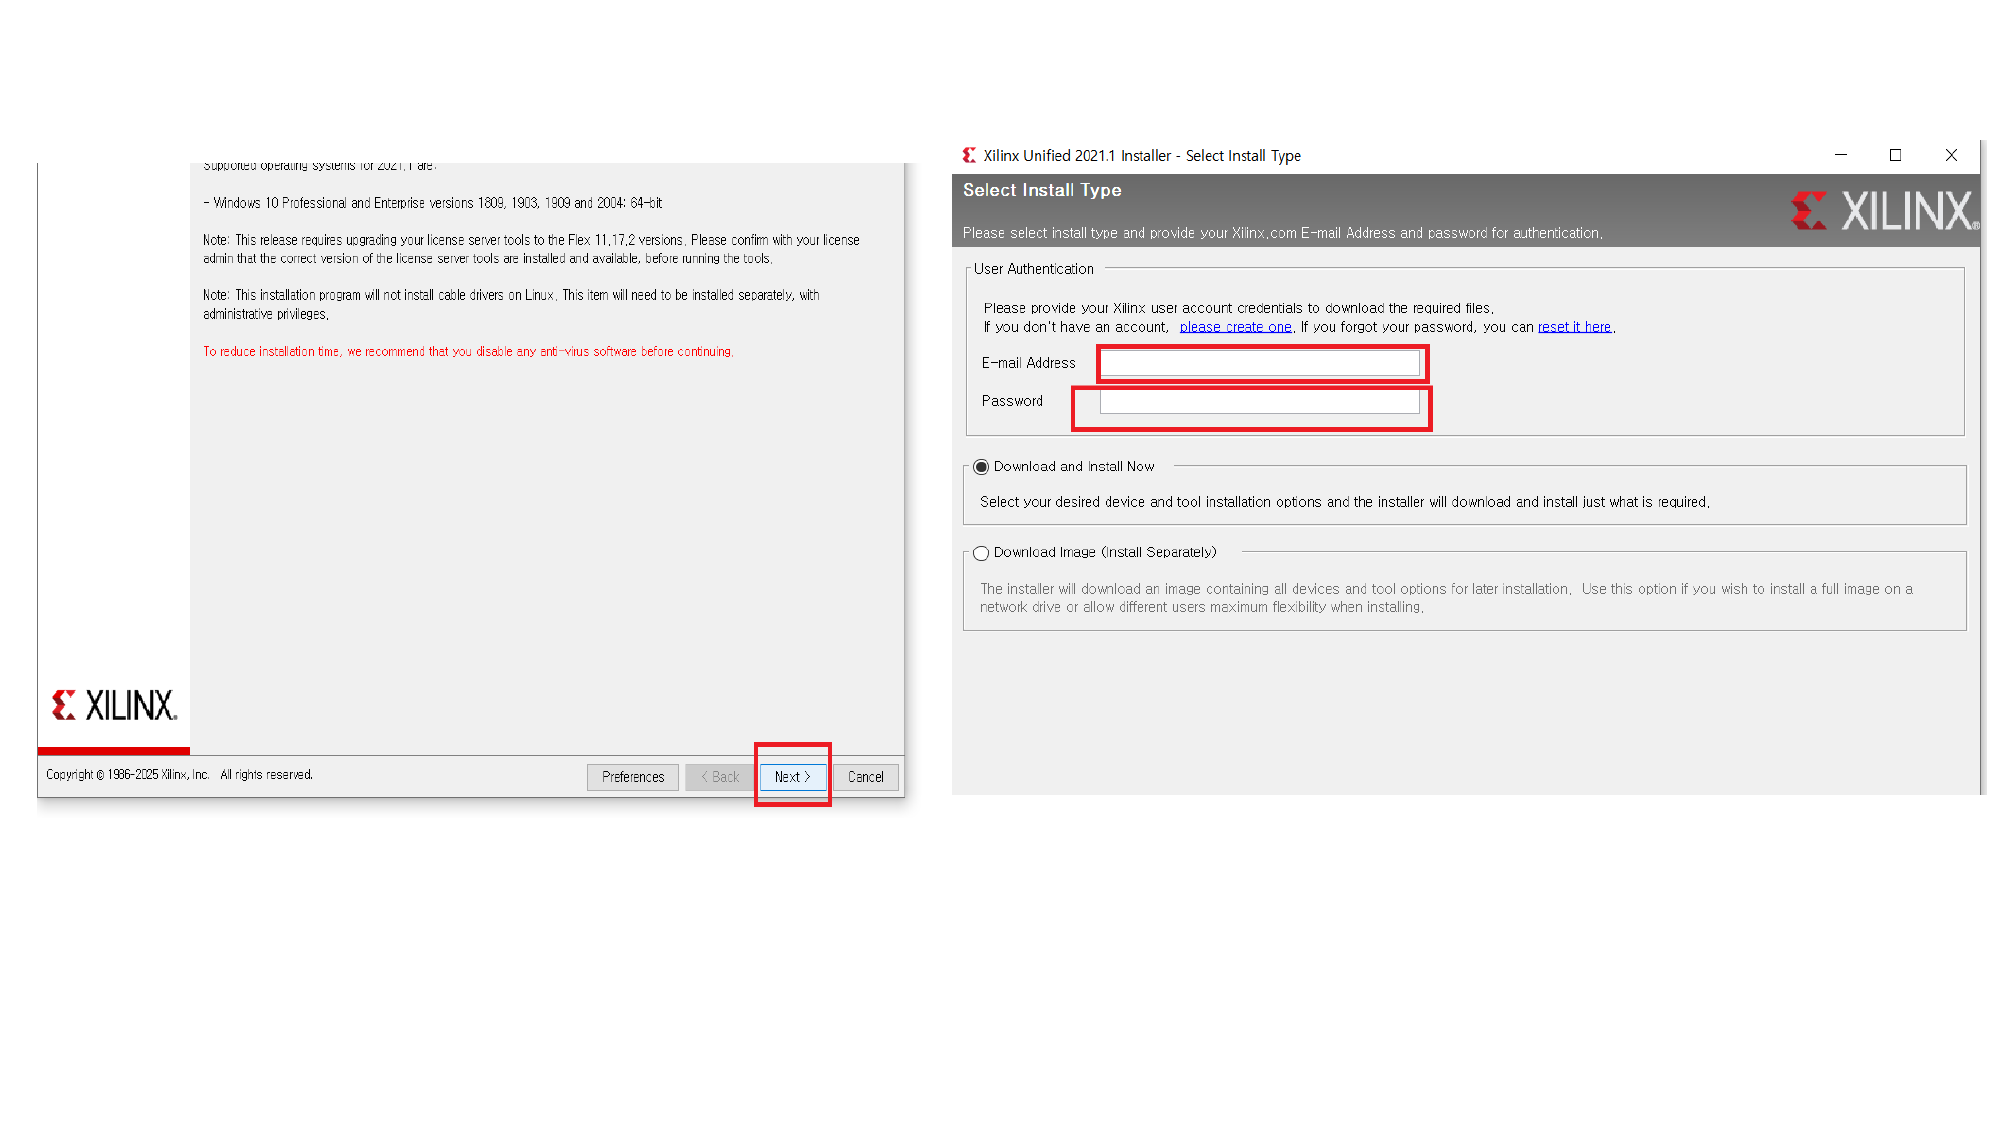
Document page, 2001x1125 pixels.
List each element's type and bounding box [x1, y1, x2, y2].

picture [37, 163, 932, 818]
picture [952, 140, 1988, 795]
